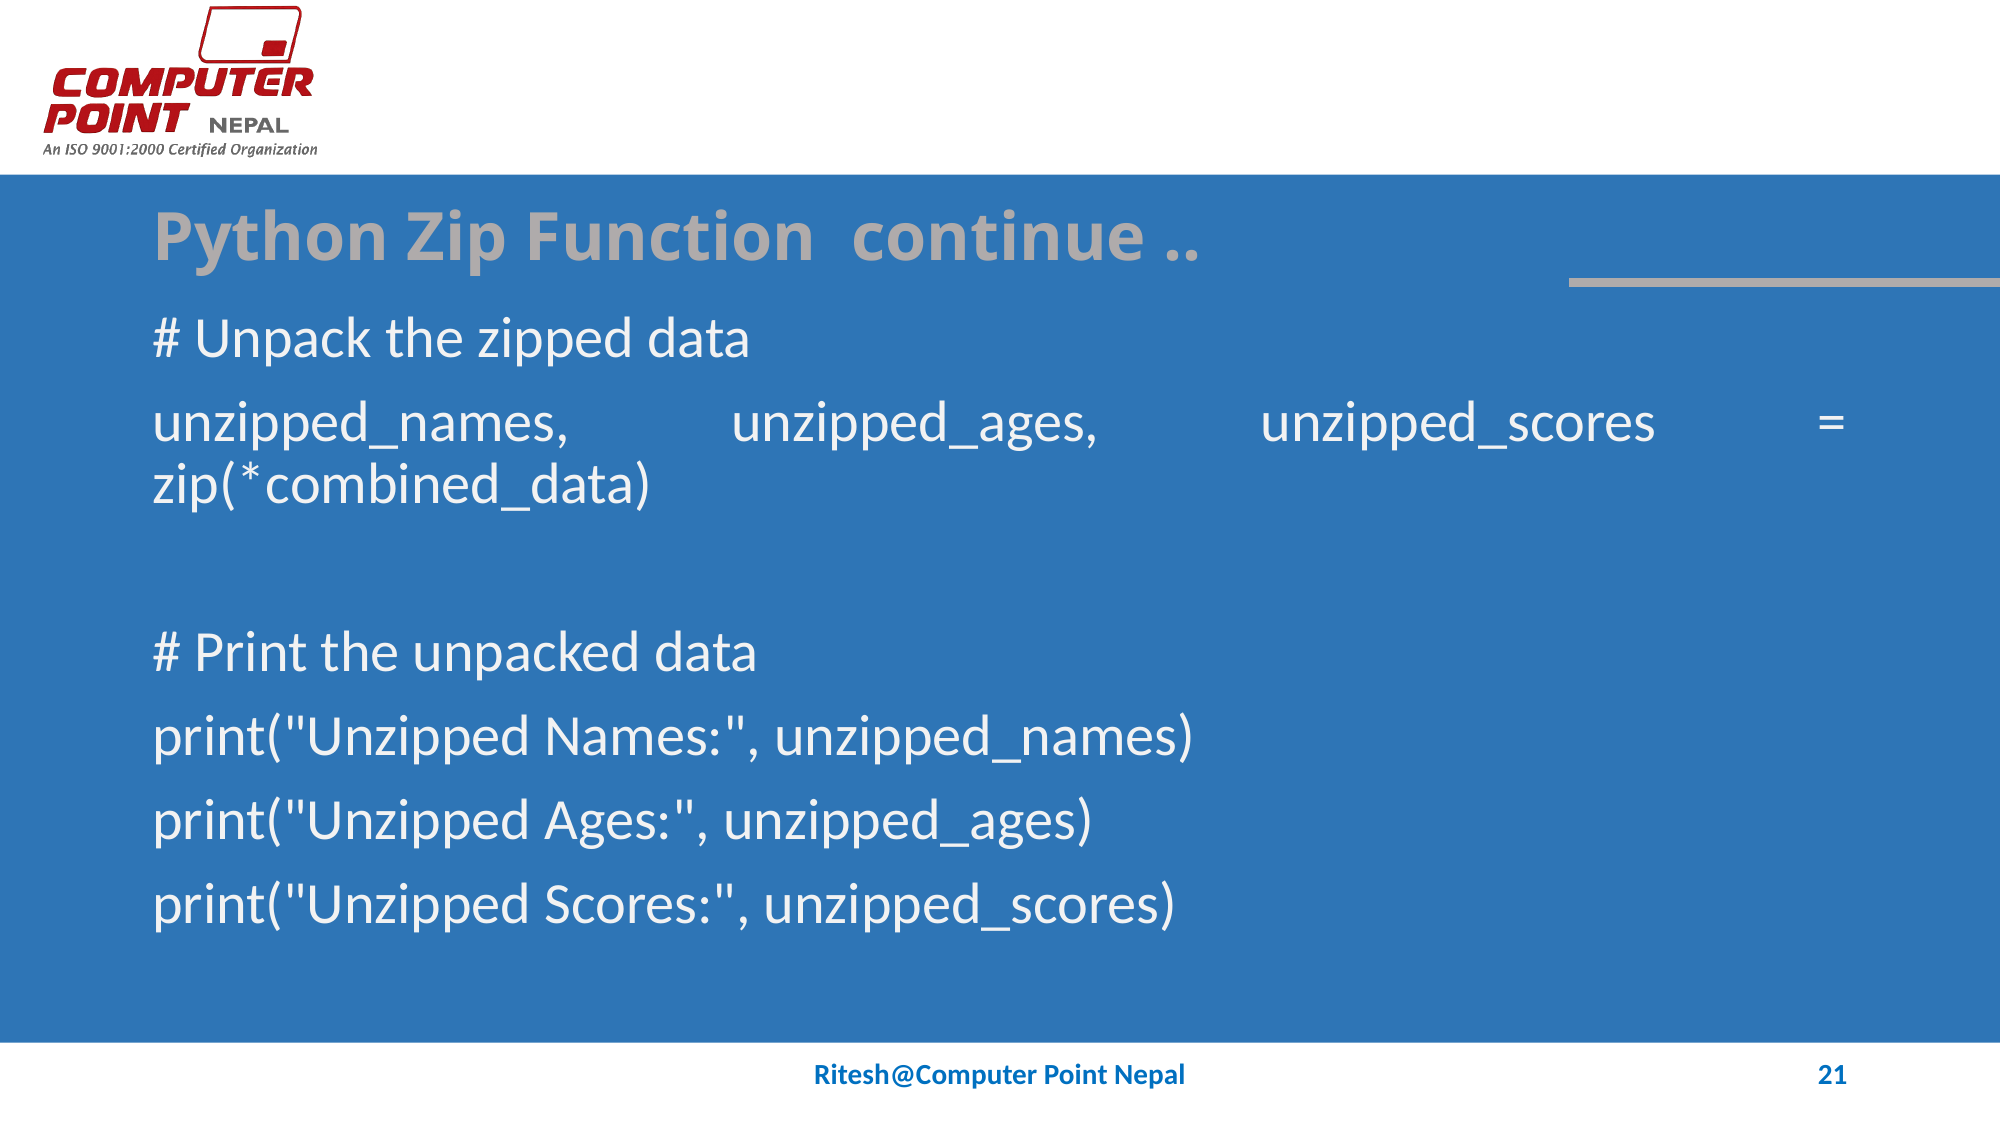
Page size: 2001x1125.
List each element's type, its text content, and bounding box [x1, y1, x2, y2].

title Python Zip Function continue .. [137, 195, 1863, 283]
footer Ritesh@Computer Point Nepal [662, 1042, 1338, 1103]
slide_number 21 [1412, 1042, 1863, 1103]
picture [33, 0, 332, 166]
list # Unpack the zipped data unzipped_names, unzipped_ages, unzipped_scores = zip(*combined_data) # Print the unpacked data print("Unzipped Names:", unzipped_names) print("Unzipped Ages:", unzipped_ages) print("Unzipped Scores:", unzipped_scores) [137, 299, 1863, 1014]
